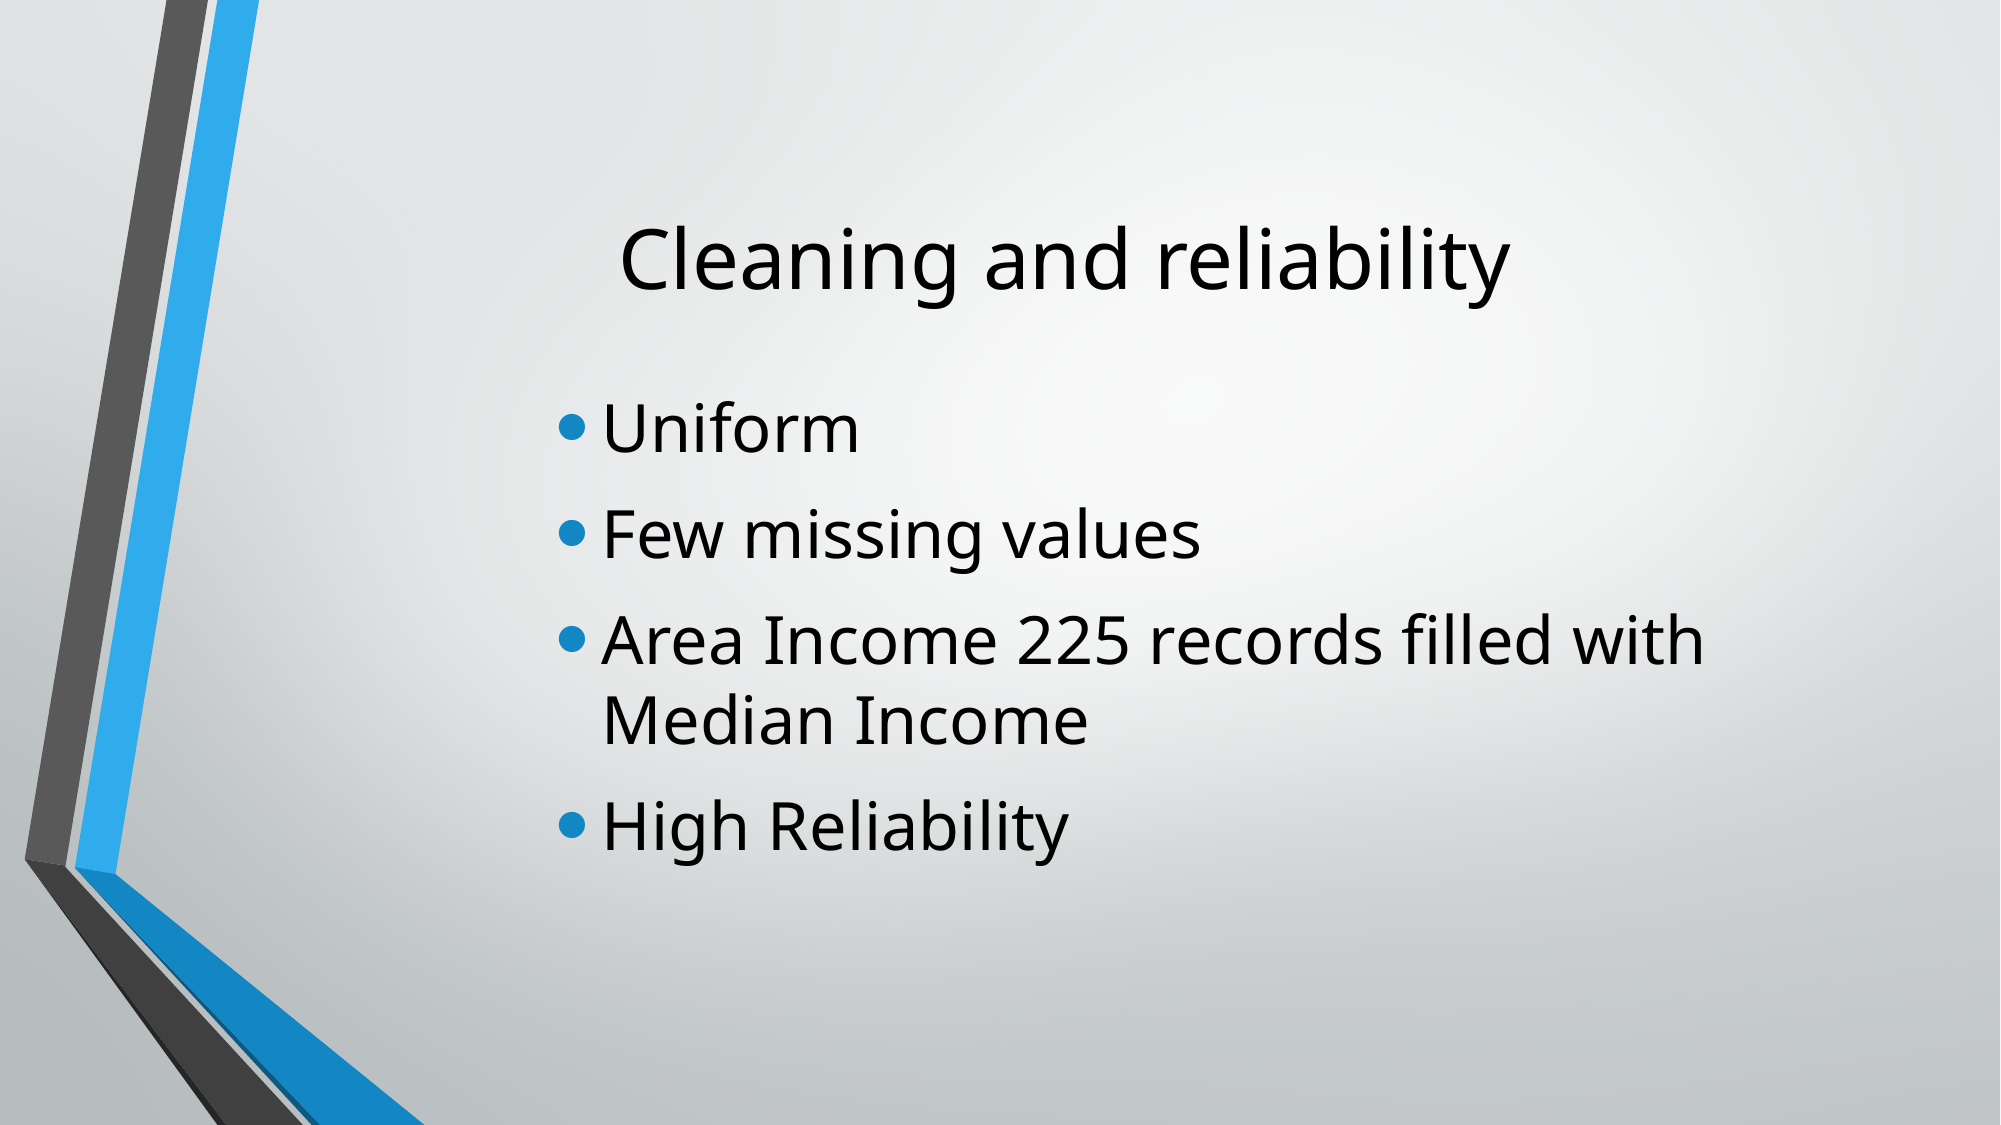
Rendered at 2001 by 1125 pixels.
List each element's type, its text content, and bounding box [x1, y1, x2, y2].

list Uniform Few missing values Area Income 225 records filled with Median Income High Reliability [540, 299, 1887, 950]
title Cleaning and reliability [243, 112, 1887, 400]
